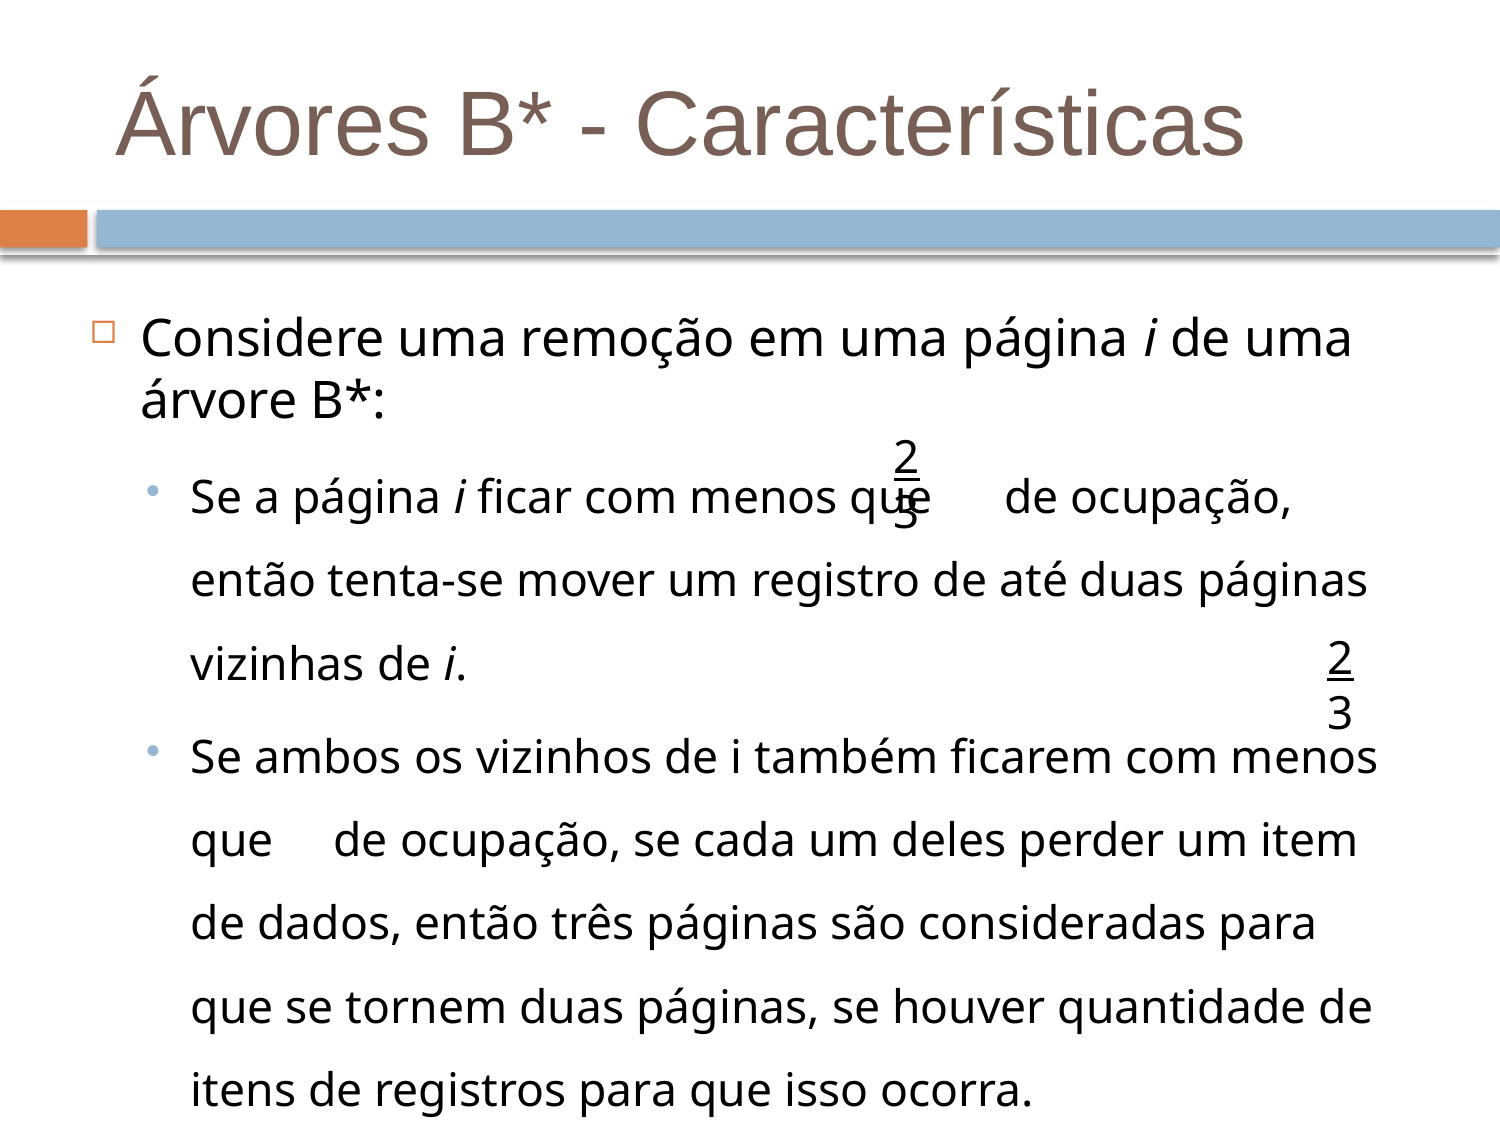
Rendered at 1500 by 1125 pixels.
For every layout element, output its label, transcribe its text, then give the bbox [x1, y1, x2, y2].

list Considere uma remoção em uma página i de uma árvore B*: Se a página i ficar com menos que de ocupação, então tenta-se mover um registro de até duas páginas vizinhas de i. Se ambos os vizinhos de i também ficarem com menos que de ocupação, se cada um deles perder um item de dados, então três páginas são consideradas para que se tornem duas páginas, se houver quantidade de itens de registros para que isso ocorra. [75, 262, 1425, 1125]
text_box 23 [1312, 621, 1372, 746]
text_box 23 [878, 420, 938, 546]
title Árvores B* - Características [100, 37, 1438, 200]
